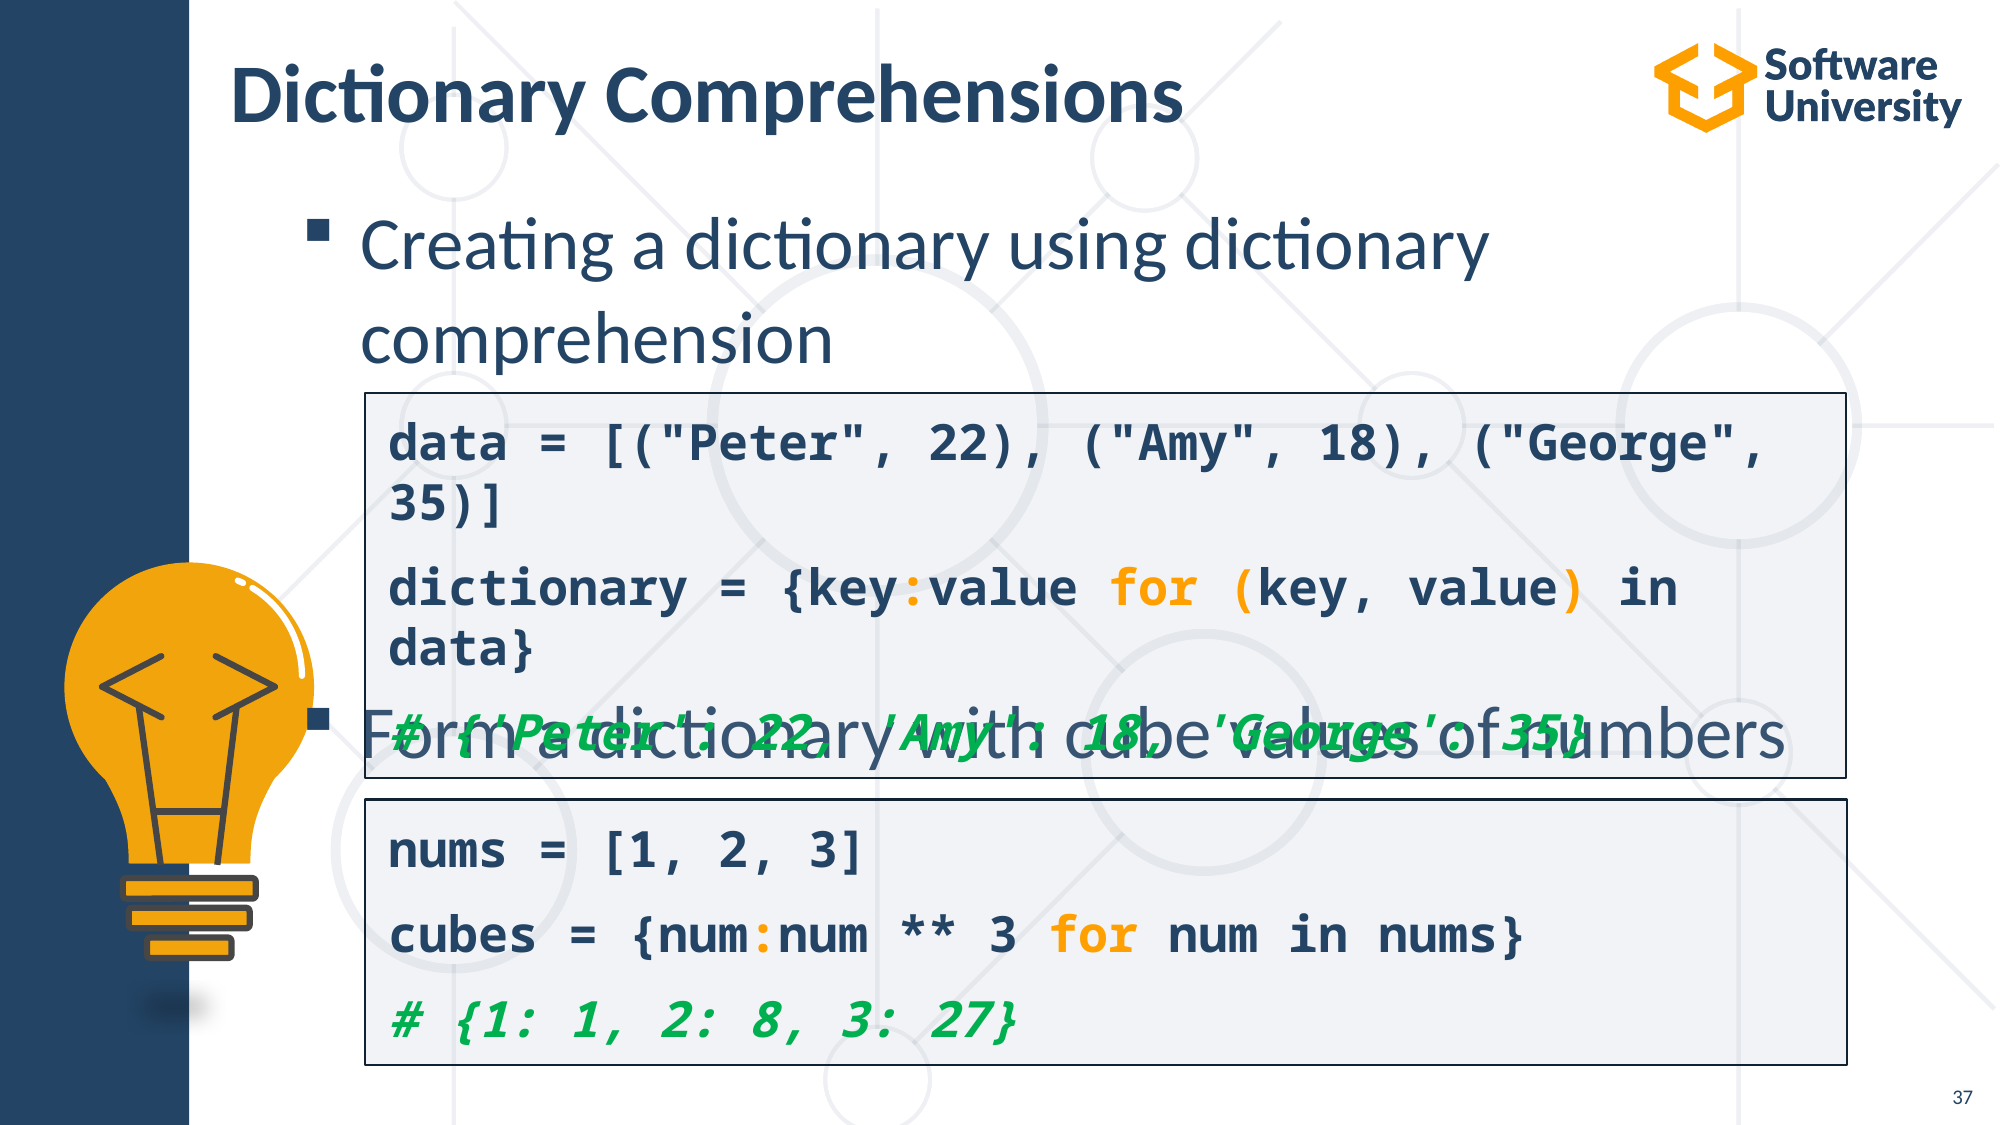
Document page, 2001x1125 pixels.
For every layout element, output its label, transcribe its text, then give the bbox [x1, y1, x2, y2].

text_box data = [("Peter", 22), ("Amy", 18), ("George", 35)] dictionary = {key:value for (key, value) in data} # {'Peter': 22, 'Amy': 18, 'George': 35} [364, 392, 1847, 779]
text_box 37 [1927, 1067, 1989, 1117]
text_box nums = [1, 2, 3] cubes = {num:num ** 3 for num in nums} # {1: 1, 2: 8, 3: 27} [365, 799, 1847, 1065]
list Creating a dictionary using dictionary comprehension Form a dictionary with cube values of numbers [283, 183, 1968, 1094]
picture [1641, 31, 1973, 145]
title Dictionary Comprehensions [212, 16, 1628, 162]
